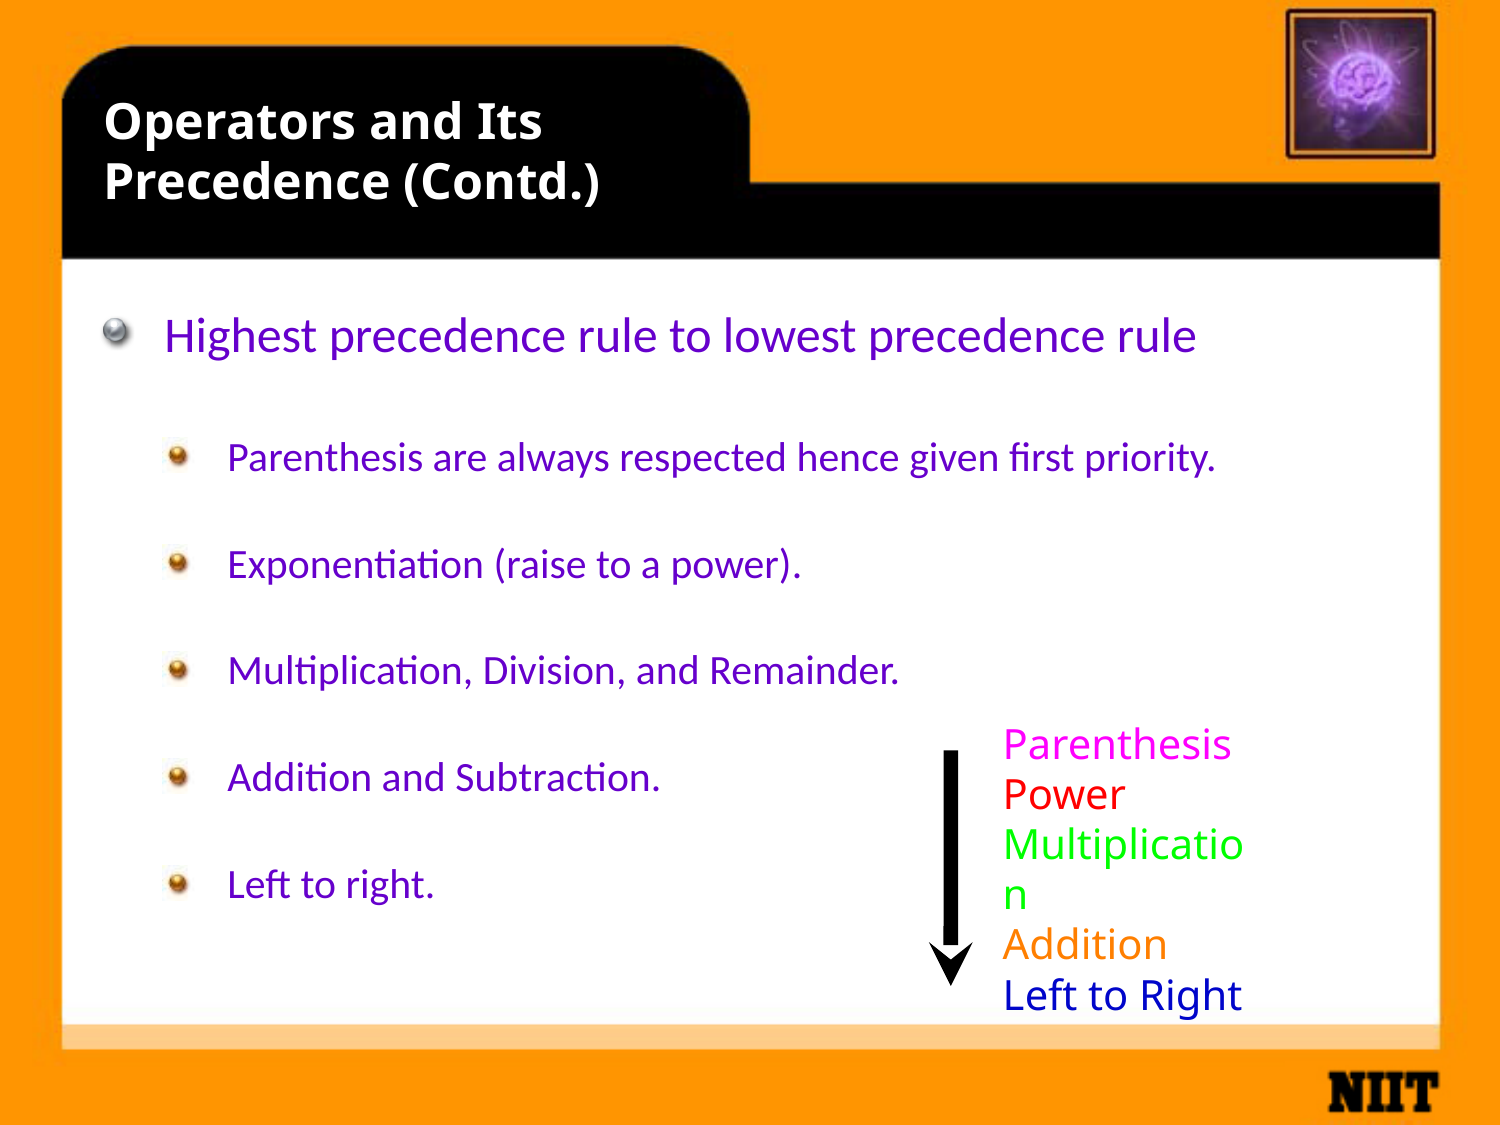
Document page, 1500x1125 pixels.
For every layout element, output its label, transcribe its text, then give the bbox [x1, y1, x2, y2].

text_box Parenthesis Power Multiplication Addition Left to Right [1002, 718, 1247, 1019]
text_box Operators and Its Precedence (Contd.) [88, 78, 750, 220]
picture [0, 0, 1500, 1125]
text_box Highest precedence rule to lowest precedence rule Parenthesis are always respected hence given first priority. Exponentiation (raise to a power). Multiplication, Division, and Remainder. Addition and Subtraction. Left to right. [64, 231, 1436, 1024]
text_box [944, 973, 957, 986]
